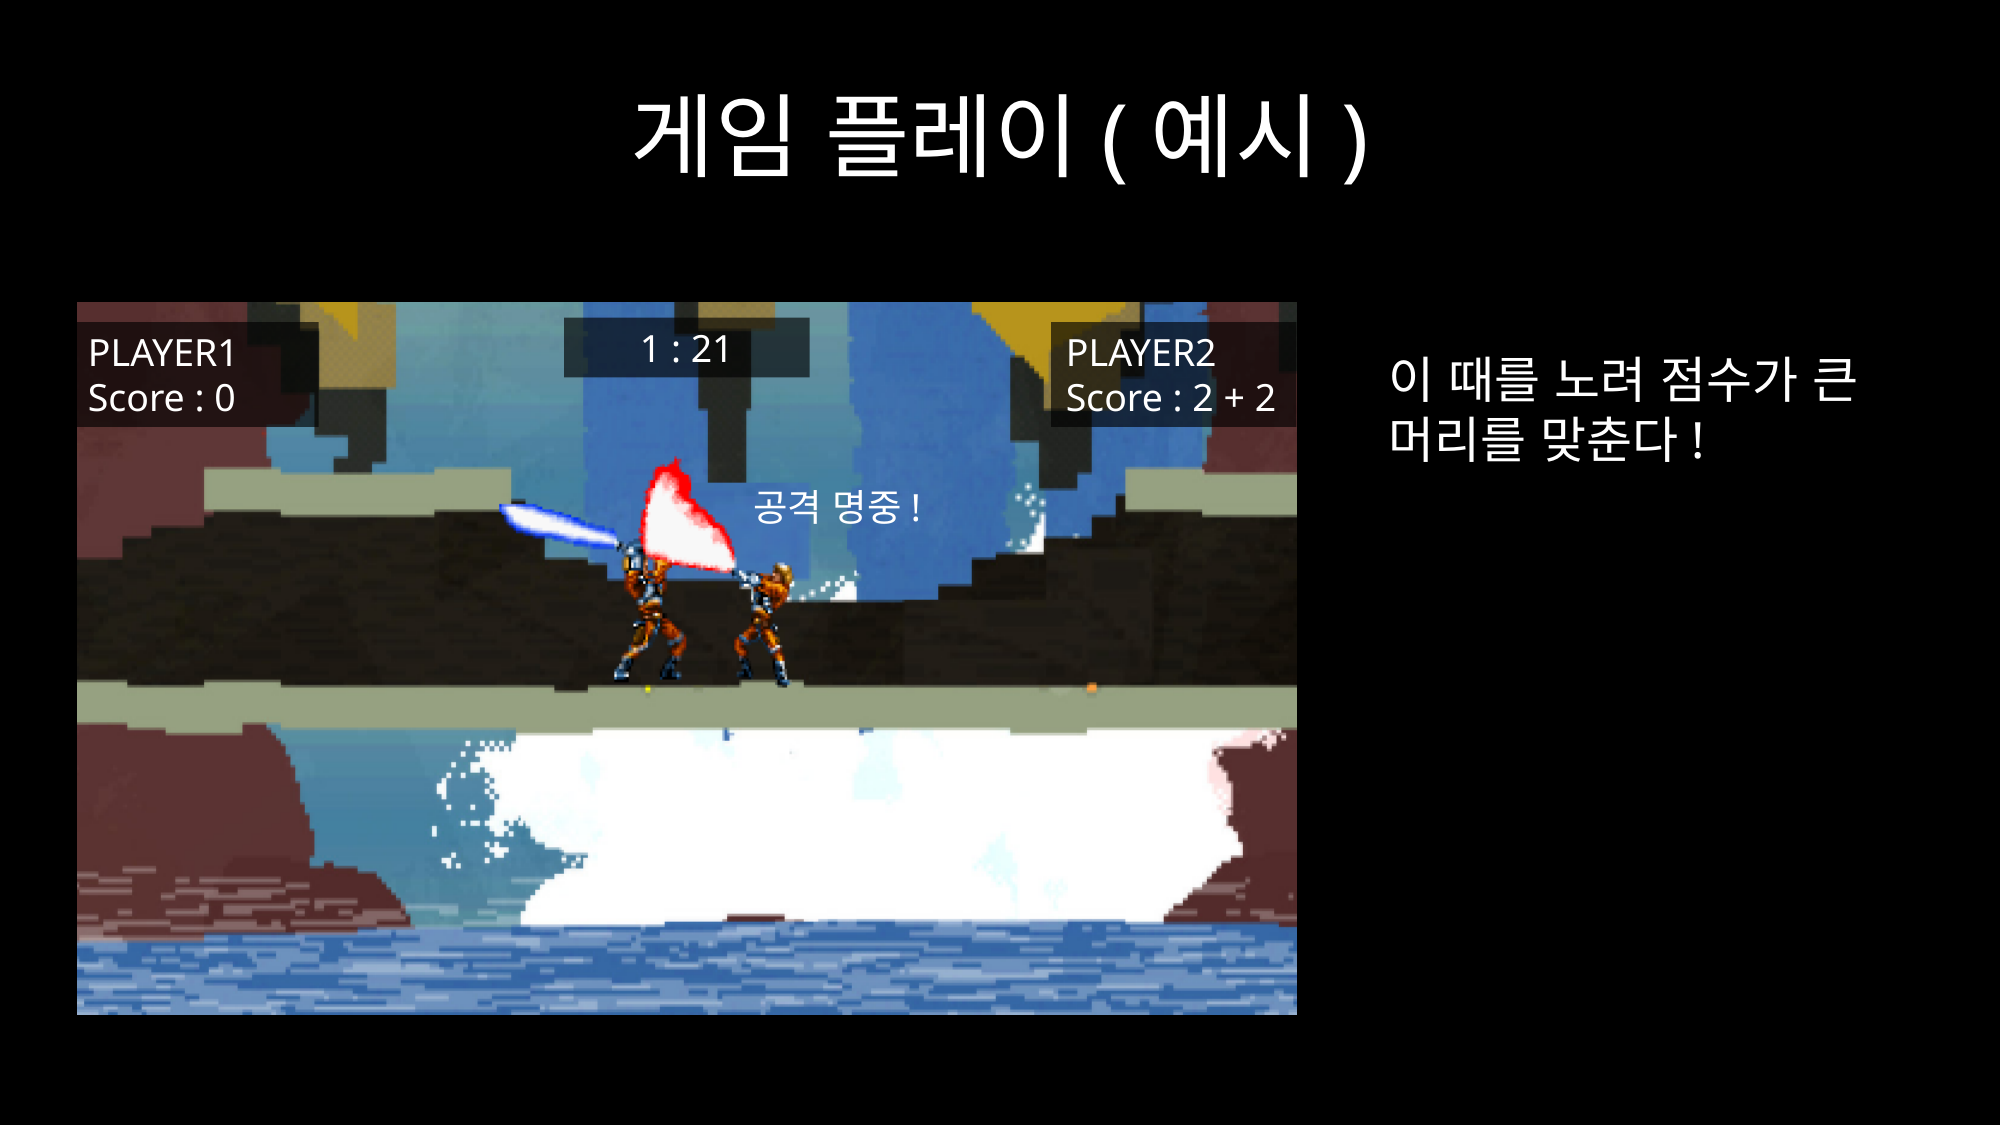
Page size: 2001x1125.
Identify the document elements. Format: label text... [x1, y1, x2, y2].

text_box PLAYER1 Score : 0 [73, 322, 77, 427]
text_box 이 때를 노려 점수가 큰 머리를 맞춘다! [1374, 340, 1903, 476]
title 게임 플레이(예시) [137, 32, 1863, 250]
picture [77, 301, 1297, 1015]
